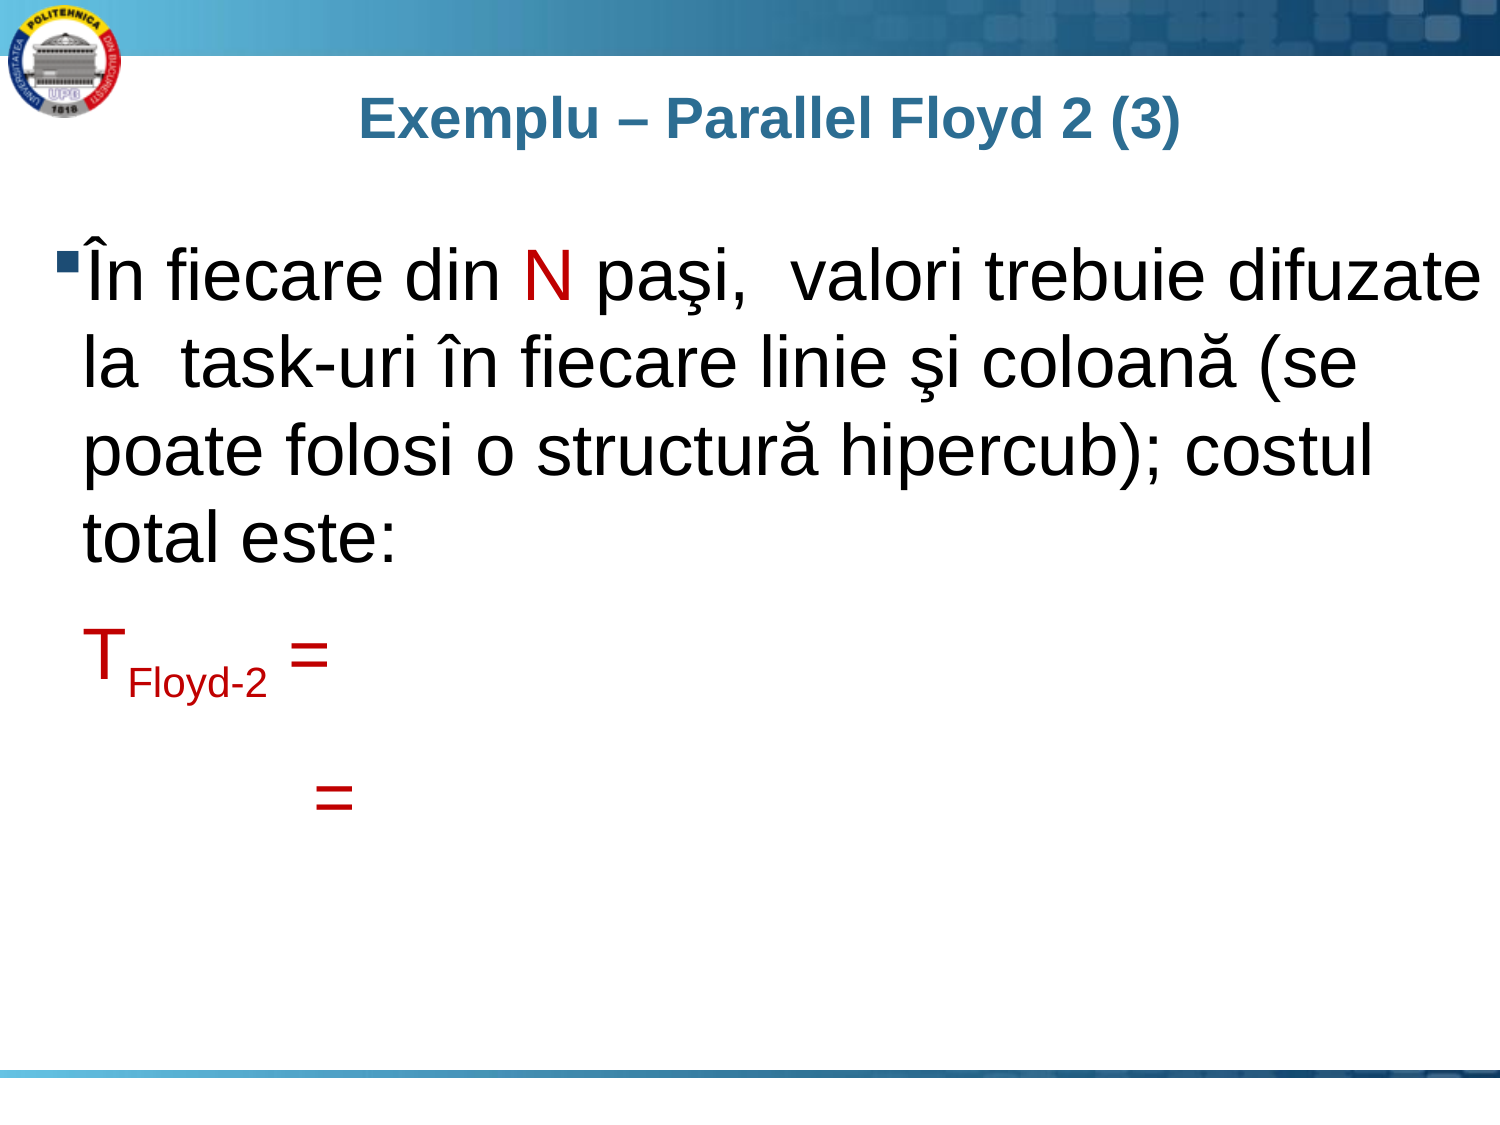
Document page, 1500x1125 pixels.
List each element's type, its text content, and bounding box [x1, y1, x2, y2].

picture [0, 1070, 1500, 1078]
title Exemplu – Parallel Floyd 2 (3) [71, 77, 1469, 153]
picture [0, 0, 1500, 118]
